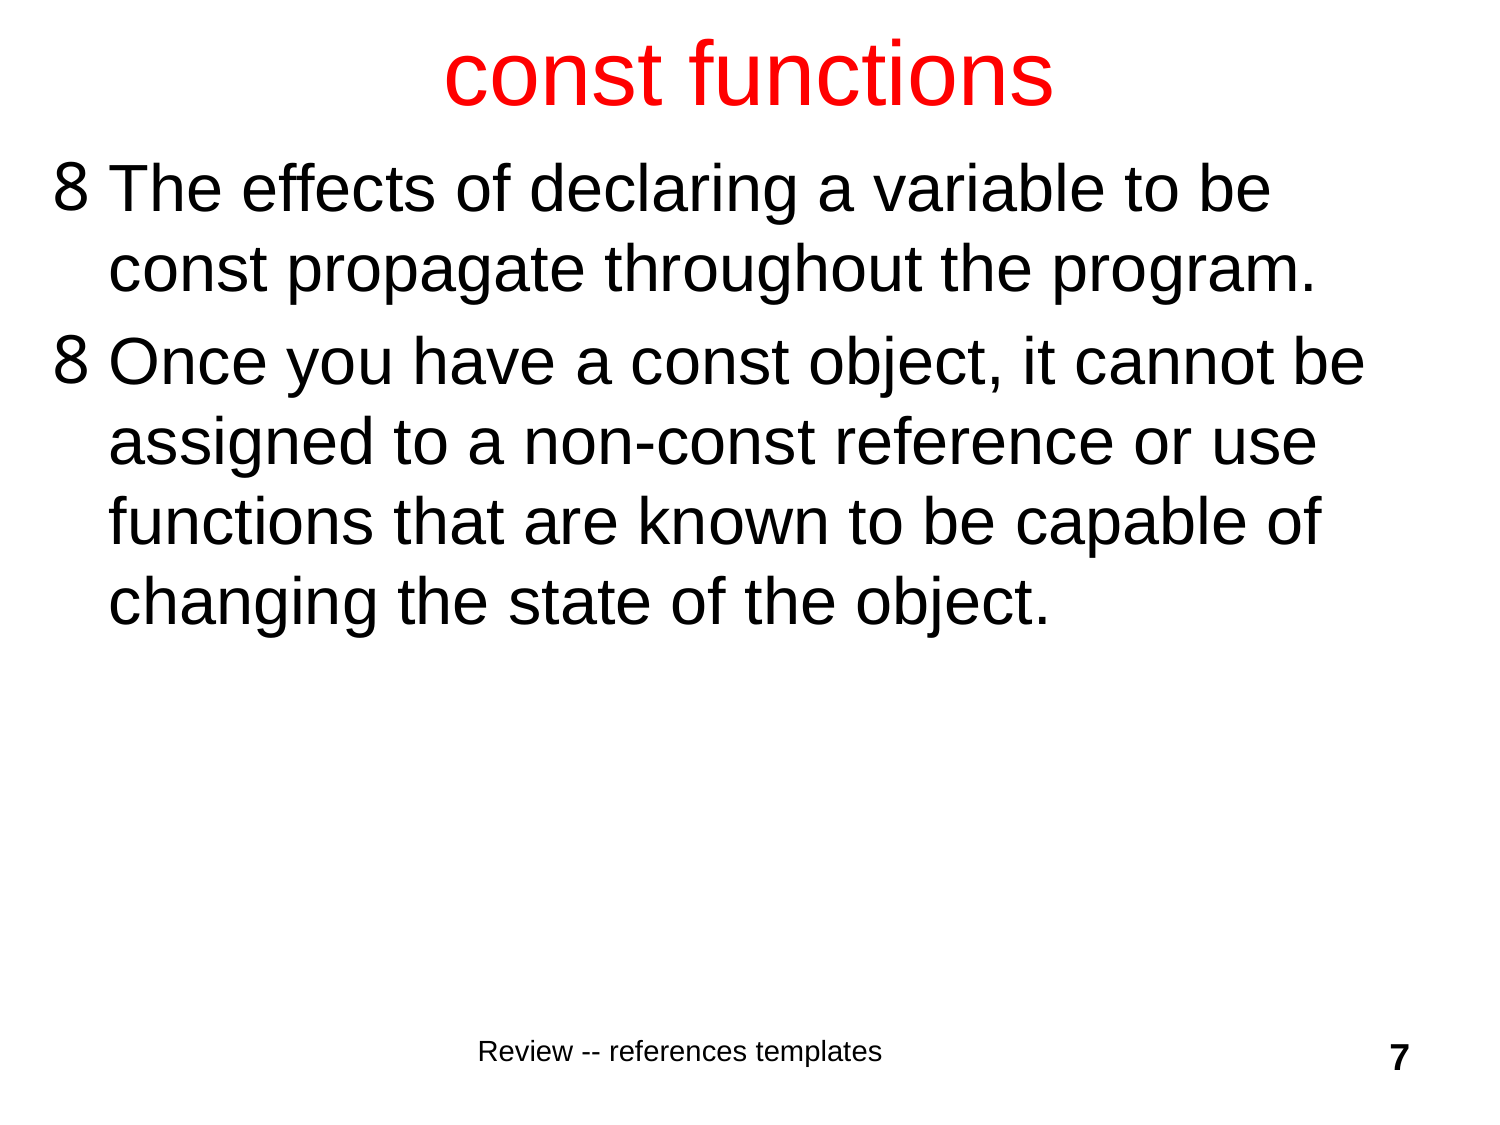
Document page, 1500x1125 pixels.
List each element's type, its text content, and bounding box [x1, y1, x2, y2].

list The effects of declaring a variable to be const propagate throughout the program. Once you have a const object, it cannot be assigned to a non-const reference or use functions that are known to be capable of changing the state of the object. [37, 137, 1463, 1038]
slide_number 7 [1112, 1024, 1426, 1101]
title const functions [112, 0, 1388, 137]
footer Review -- references templates [462, 1024, 1038, 1101]
